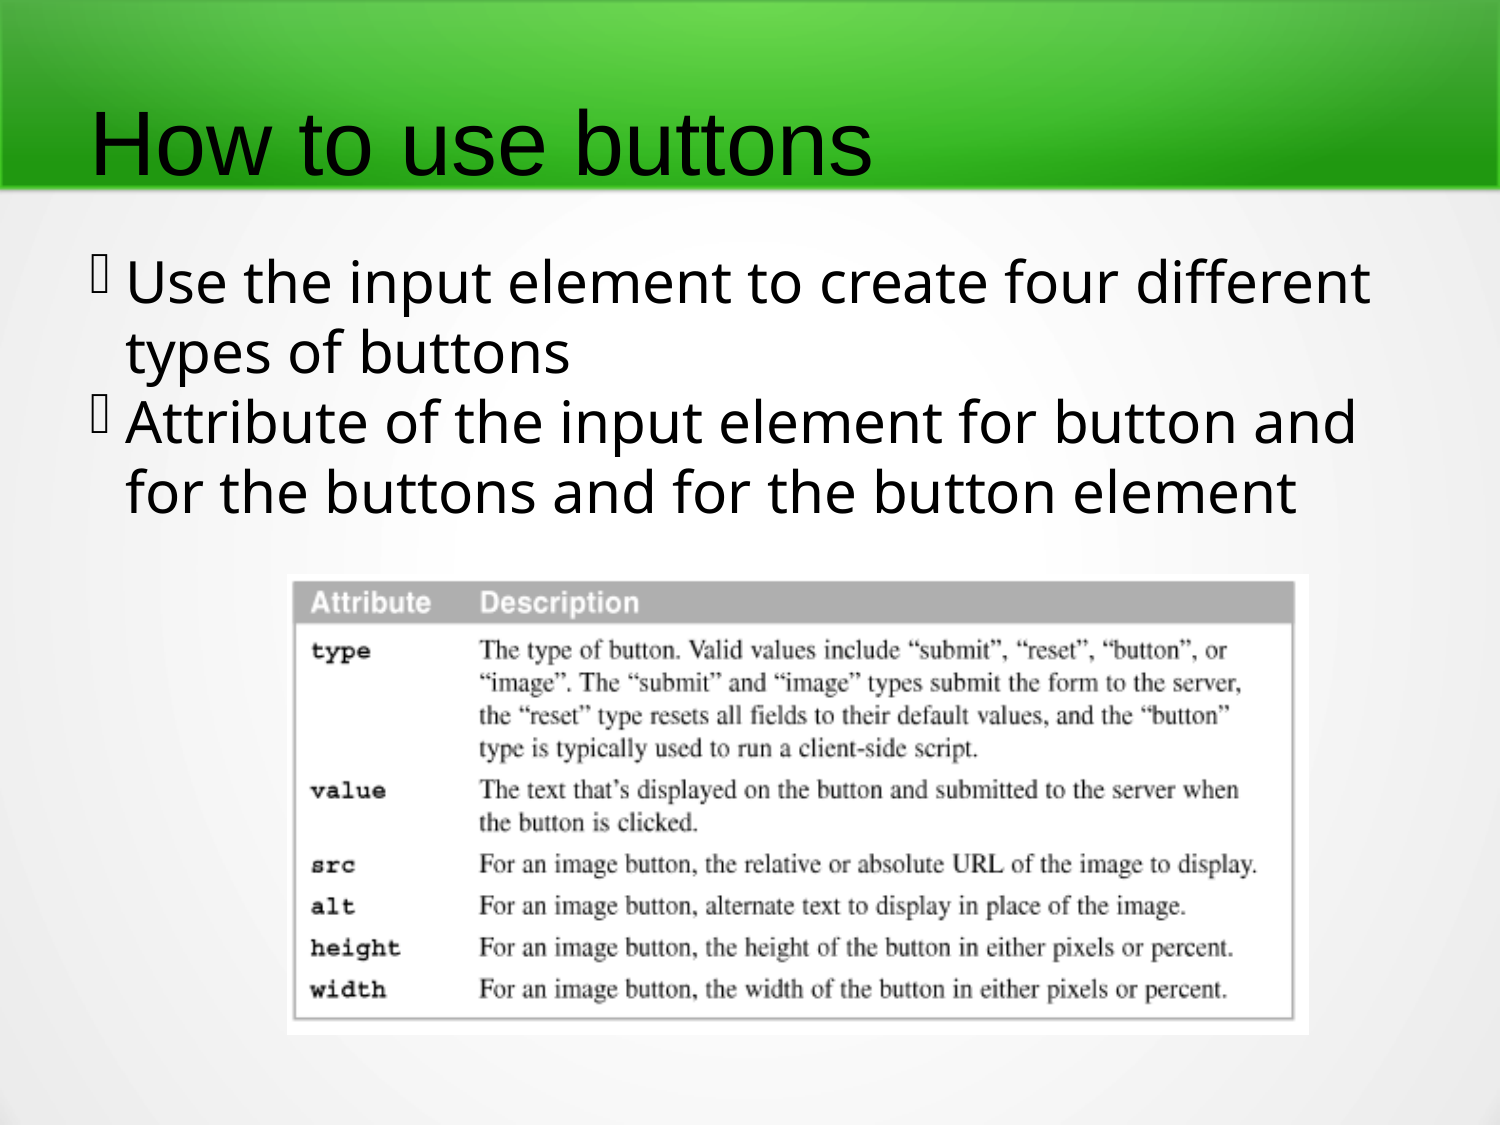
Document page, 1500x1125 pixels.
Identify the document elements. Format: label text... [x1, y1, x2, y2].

text_box How to use buttons [75, 45, 1425, 233]
text_box Use the input element to create four different types of buttons Attribute of the input element for button and for the buttons and for the button element [75, 237, 1425, 980]
picture [0, 0, 1500, 1125]
